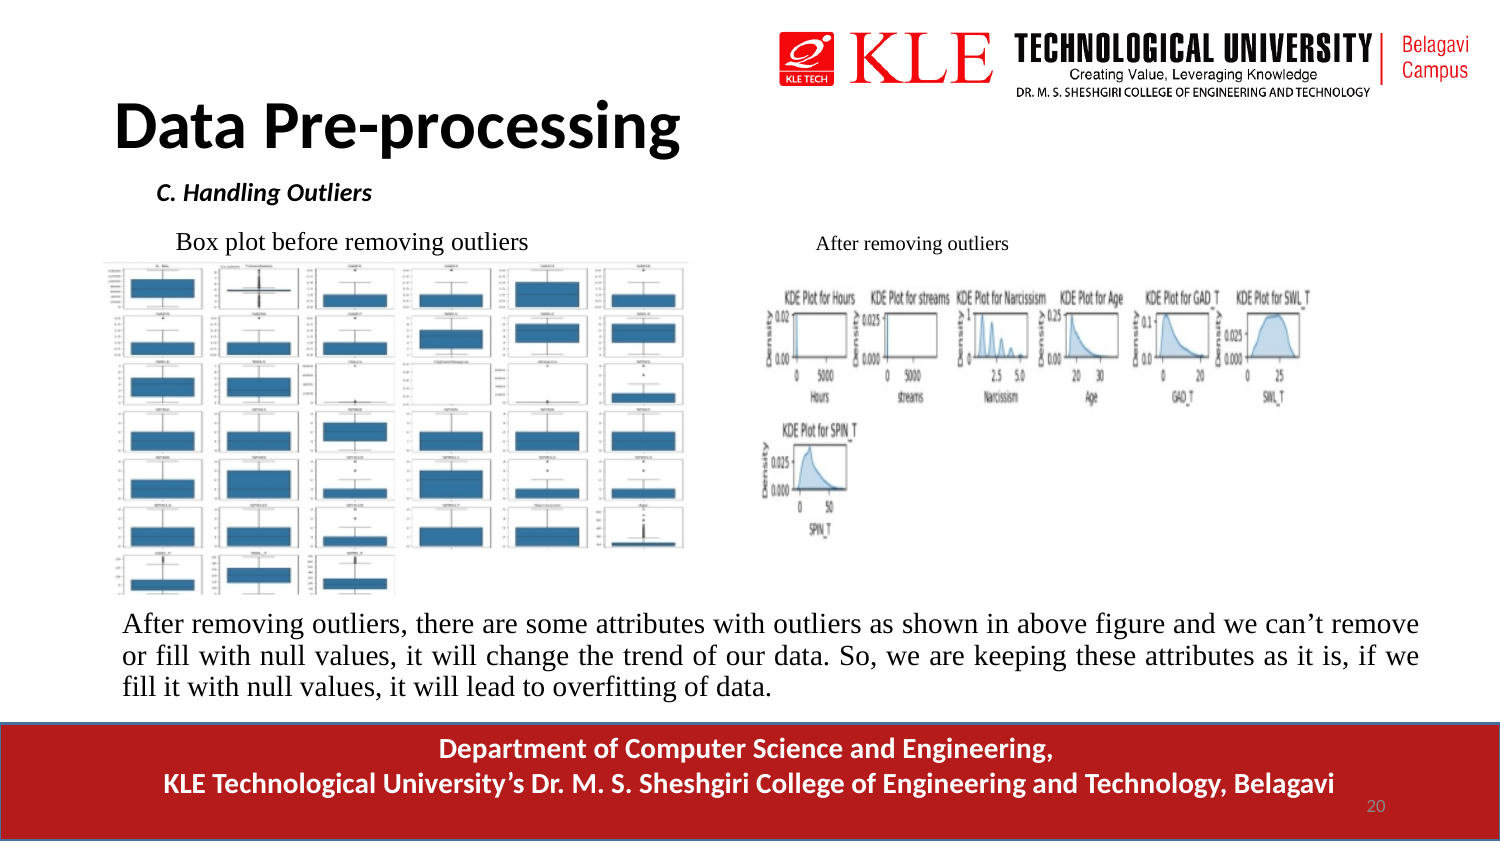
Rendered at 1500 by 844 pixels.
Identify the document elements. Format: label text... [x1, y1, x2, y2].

picture [775, 24, 1478, 104]
text_box After removing outliers, there are some attributes with outliers as shown in above figure and we can’t remove or fill with null values, it will change the trend of our data. So, we are keeping these attributes as it is, if we fill it with null values, it will lead to overfitting of data. [87, 603, 1433, 714]
slide_number 20 [1059, 782, 1397, 827]
text_box Department of Computer Science and Engineering, KLE Technological University’s Dr. M. S. Sheshgiri College of Engineering and Technology, Belagavi [0, 723, 1500, 841]
title Data Pre-processing [103, 44, 1397, 208]
picture [102, 262, 690, 596]
list C. Handling Outliers Box plot before removing outliers After removing outliers [73, 169, 1376, 263]
picture [749, 278, 1313, 565]
